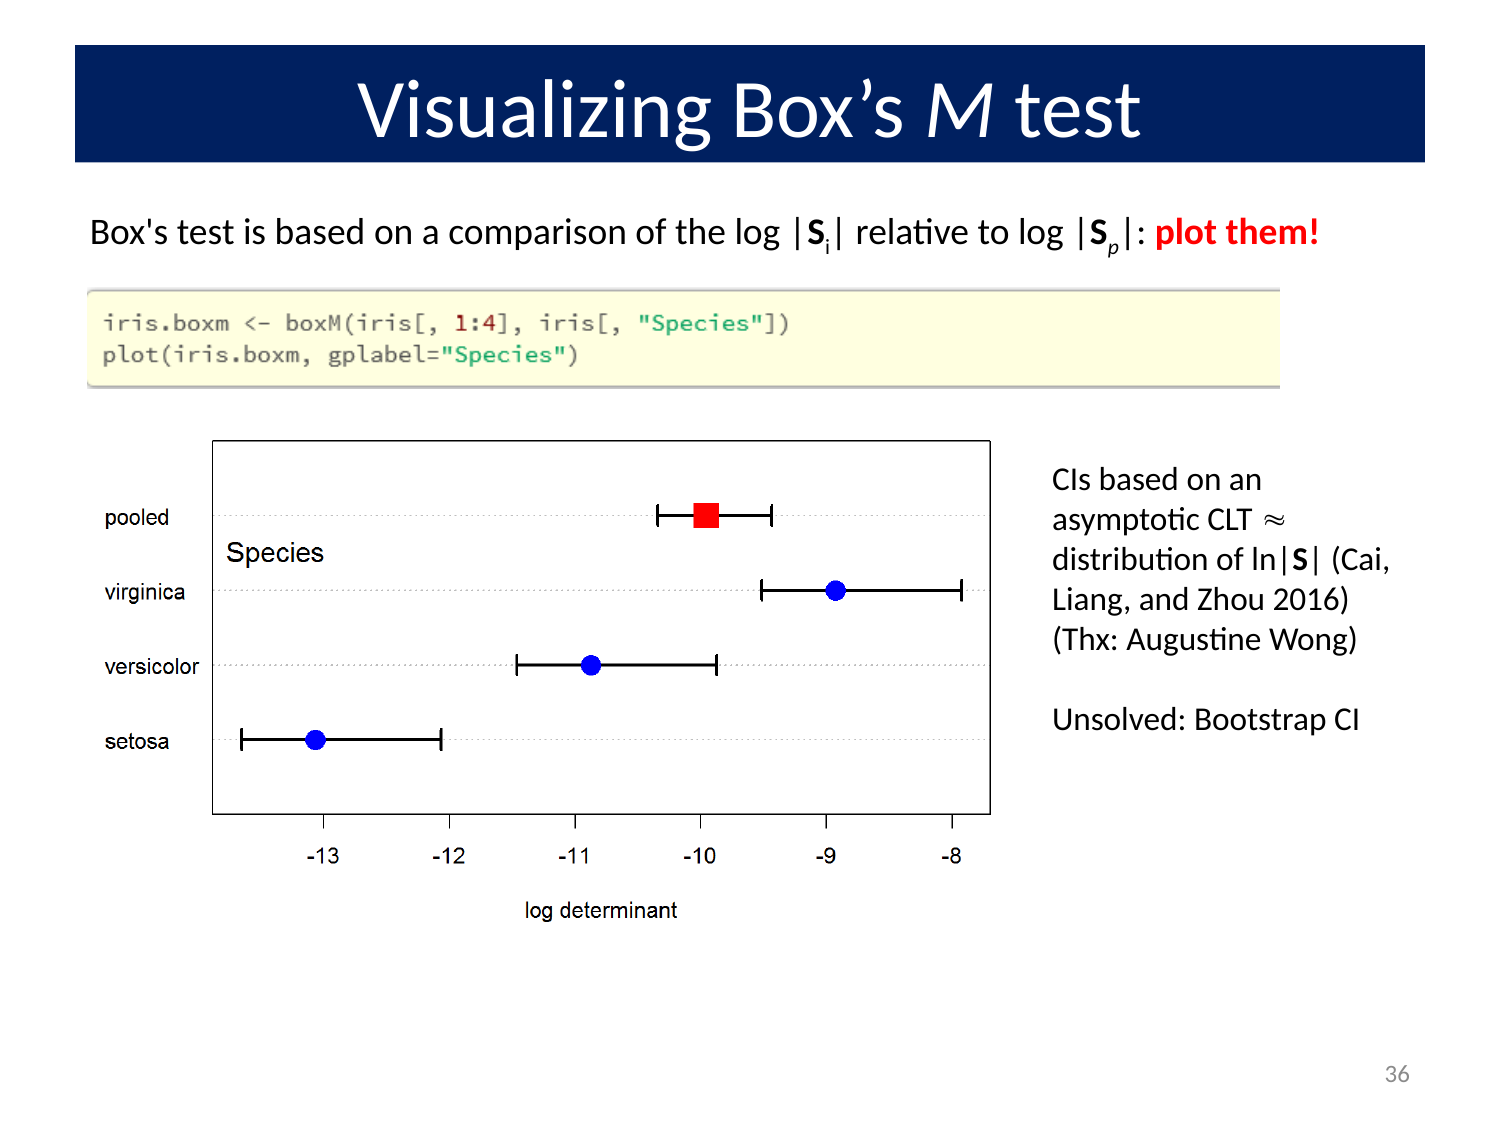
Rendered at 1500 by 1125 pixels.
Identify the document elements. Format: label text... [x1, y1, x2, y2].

text_box Box's test is based on a comparison of the log |Si| relative to log |Sp|: plot them! [74, 199, 1425, 266]
title Visualizing Box’s M test [75, 45, 1425, 163]
picture [74, 411, 1021, 953]
slide_number 36 [1074, 1042, 1425, 1103]
text_box CIs based on an asymptotic CLT  distribution of ln|S| (Cai, Liang, and Zhou 2016) (Thx: Augustine Wong) Unsolved: Bootstrap CI [1037, 449, 1413, 745]
picture [87, 287, 1280, 390]
